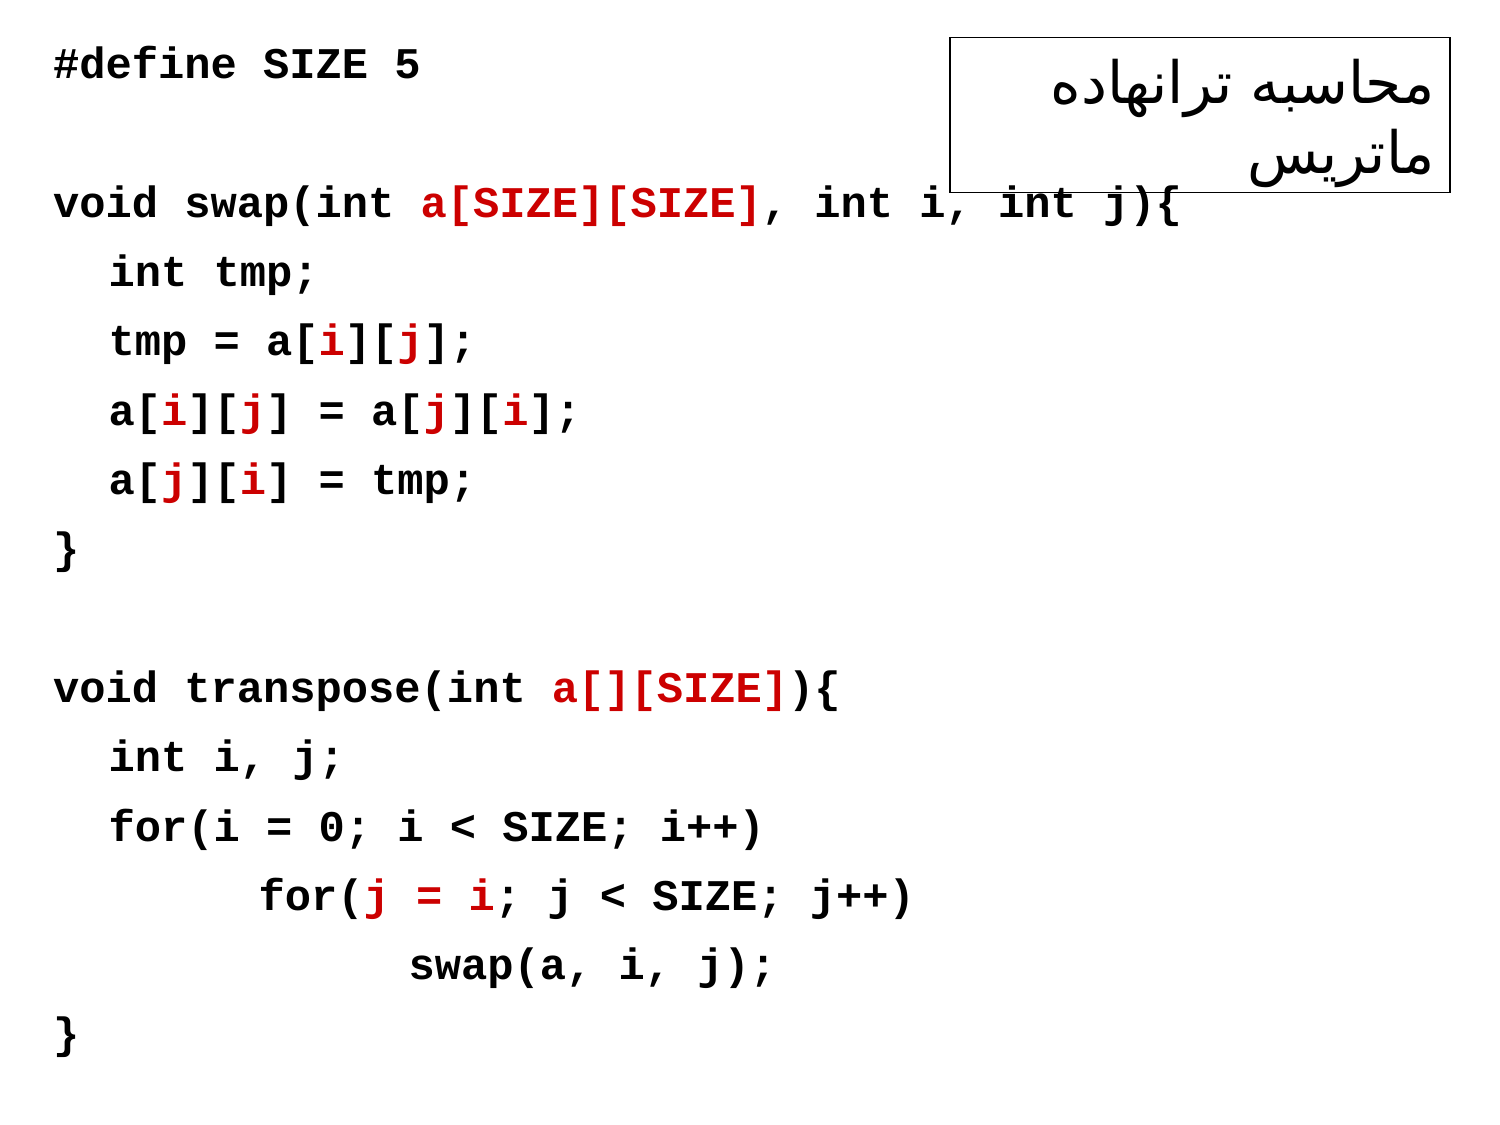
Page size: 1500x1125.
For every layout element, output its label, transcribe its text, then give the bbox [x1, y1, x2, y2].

text_box محاسبه ترانهاده ماتريس [950, 37, 1450, 193]
text_box #define SIZE 5 void swap(int a[SIZE][SIZE], int i, int j){ int tmp; tmp = a[i][j]; a[i][j] = a[j][i]; a[j][i] = tmp; } void transpose(int a[][SIZE]){ int i, j; for(i = 0; i < SIZE; i++) for(j = i; j < SIZE; j++) swap(a, i, j); } [37, 37, 1450, 1125]
